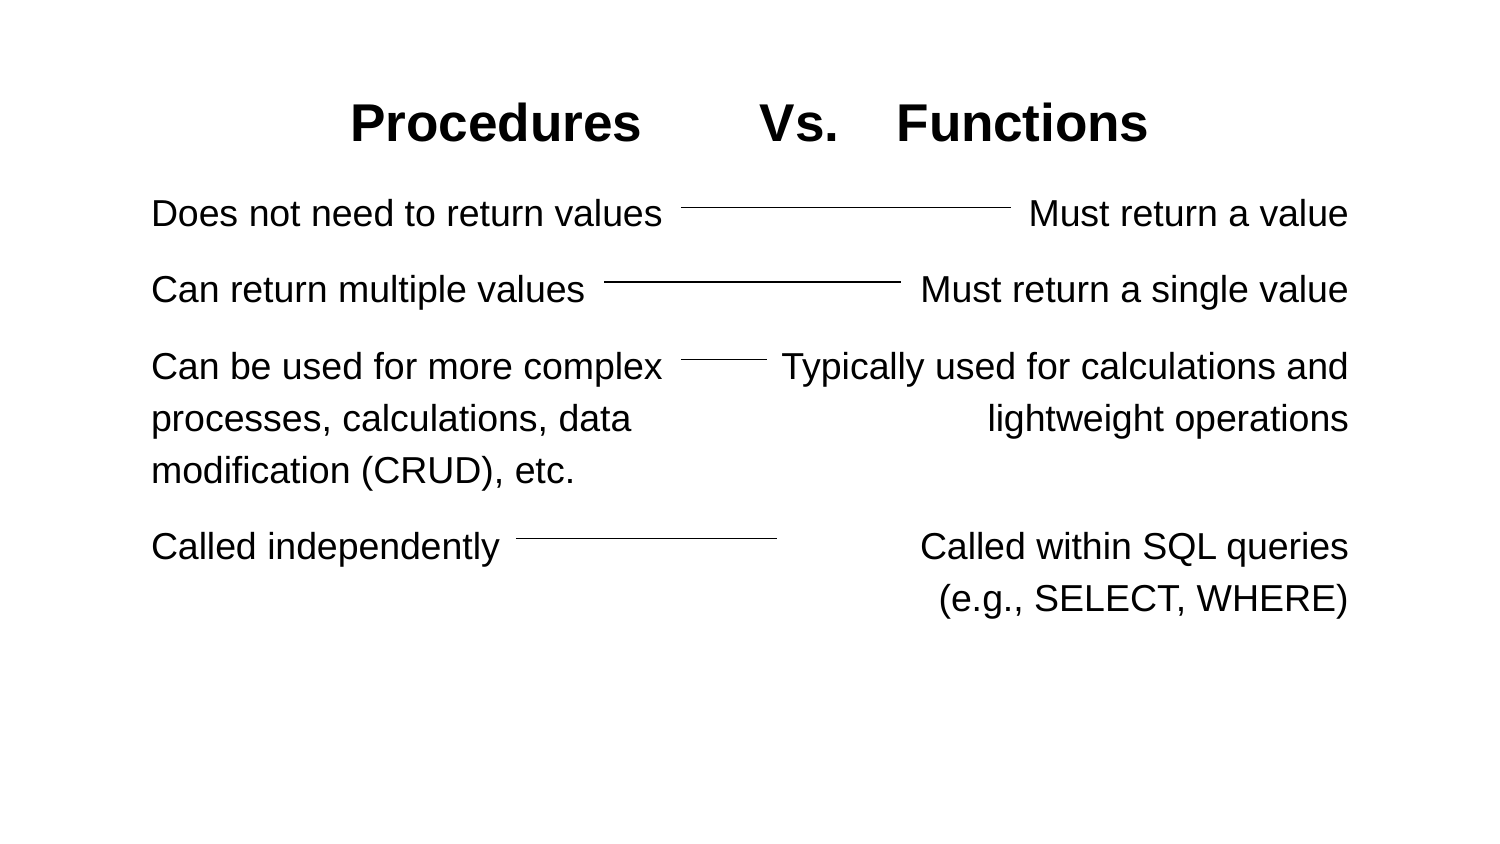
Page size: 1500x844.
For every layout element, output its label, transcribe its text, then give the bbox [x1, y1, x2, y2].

title Procedures Vs. Functions [51, 72, 1449, 167]
list Must return a value Must return a single value Typically used for calculations and lightweight operations Called within SQL queries (e.g., SELECT, WHERE) [750, 166, 1364, 672]
list Does not need to return values Can return multiple values Can be used for more complex processes, calculations, data modification (CRUD), etc. Called independently [136, 166, 750, 672]
